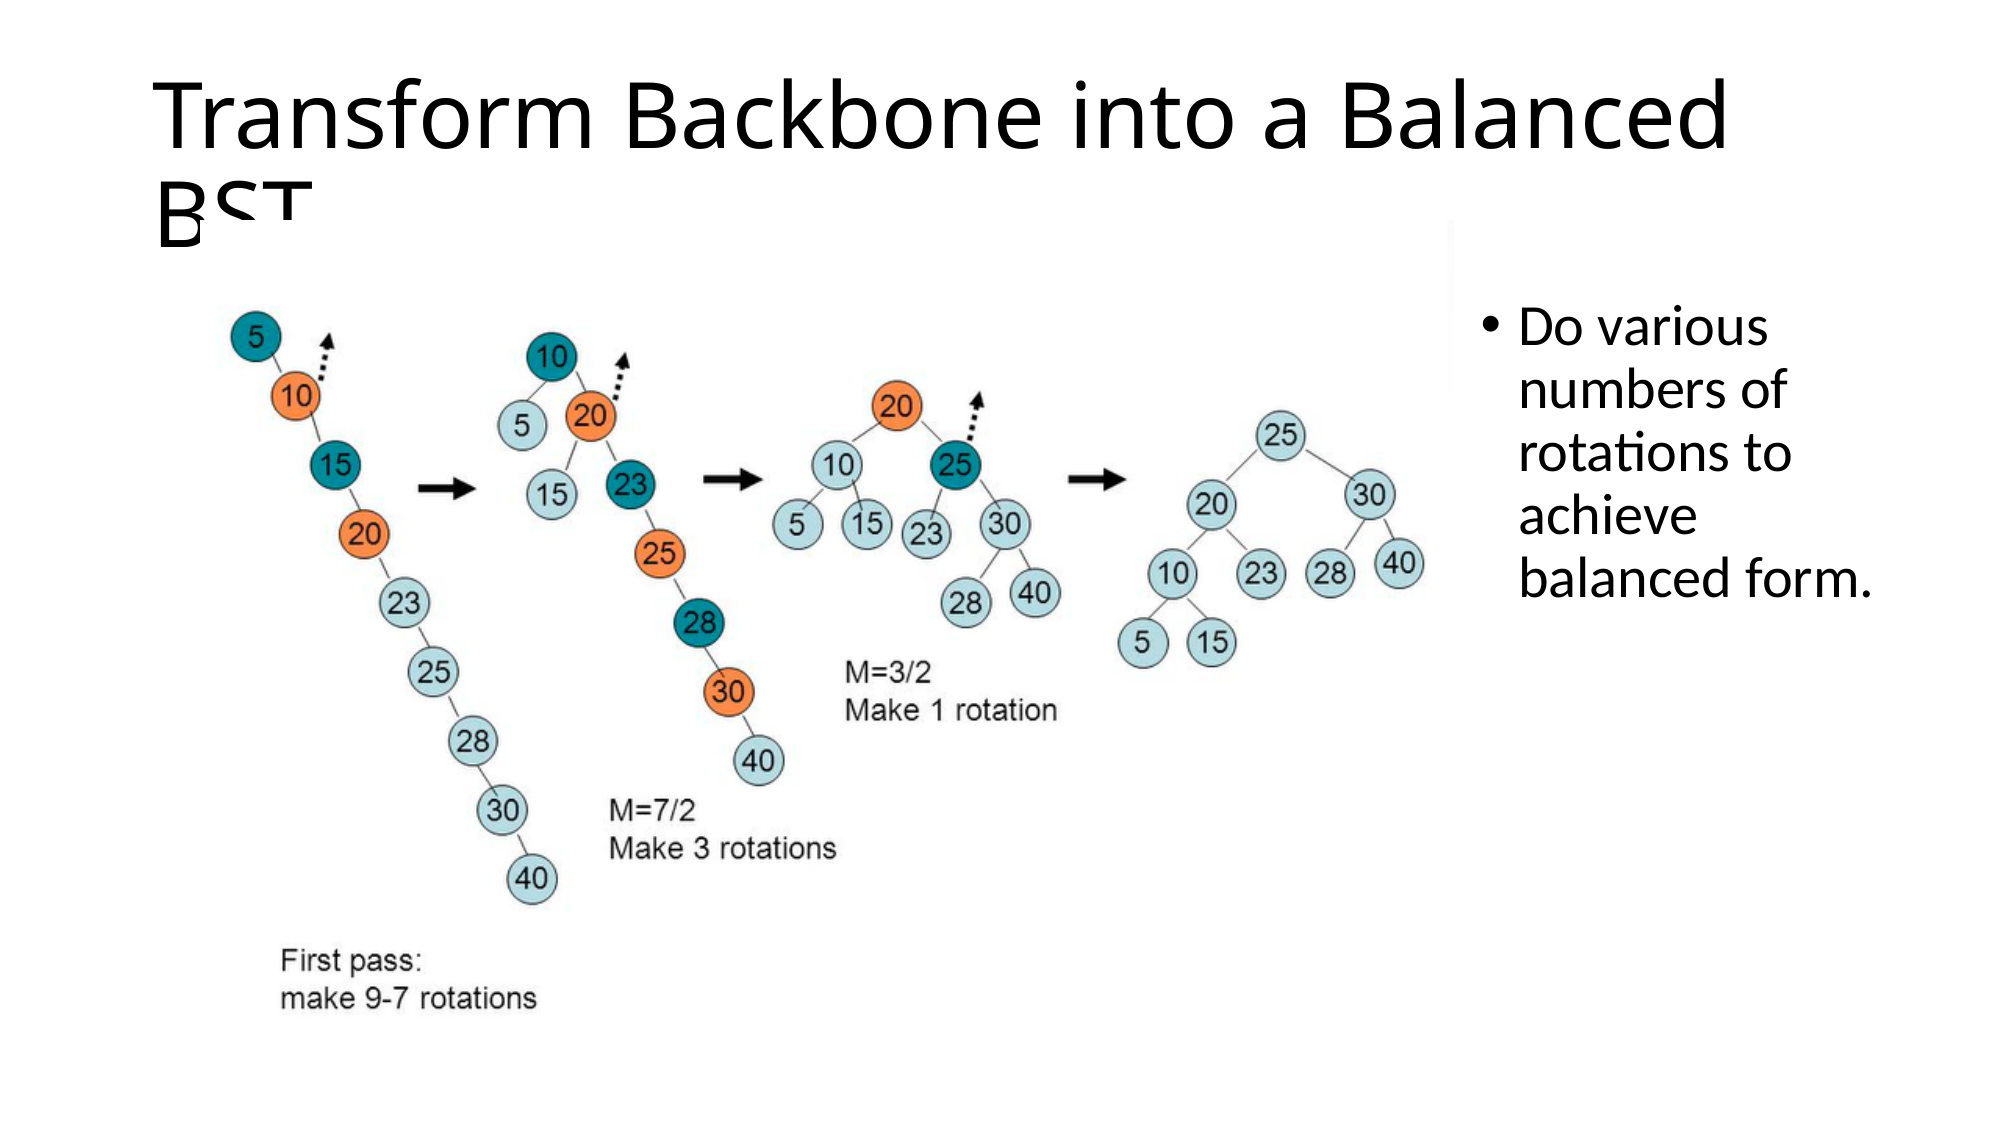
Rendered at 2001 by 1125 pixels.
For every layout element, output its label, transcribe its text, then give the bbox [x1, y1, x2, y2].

list Do various numbers of rotations to achieve balanced form. [1465, 287, 1938, 963]
picture [199, 220, 1454, 1040]
title Transform Backbone into a Balanced BST [137, 59, 1863, 278]
